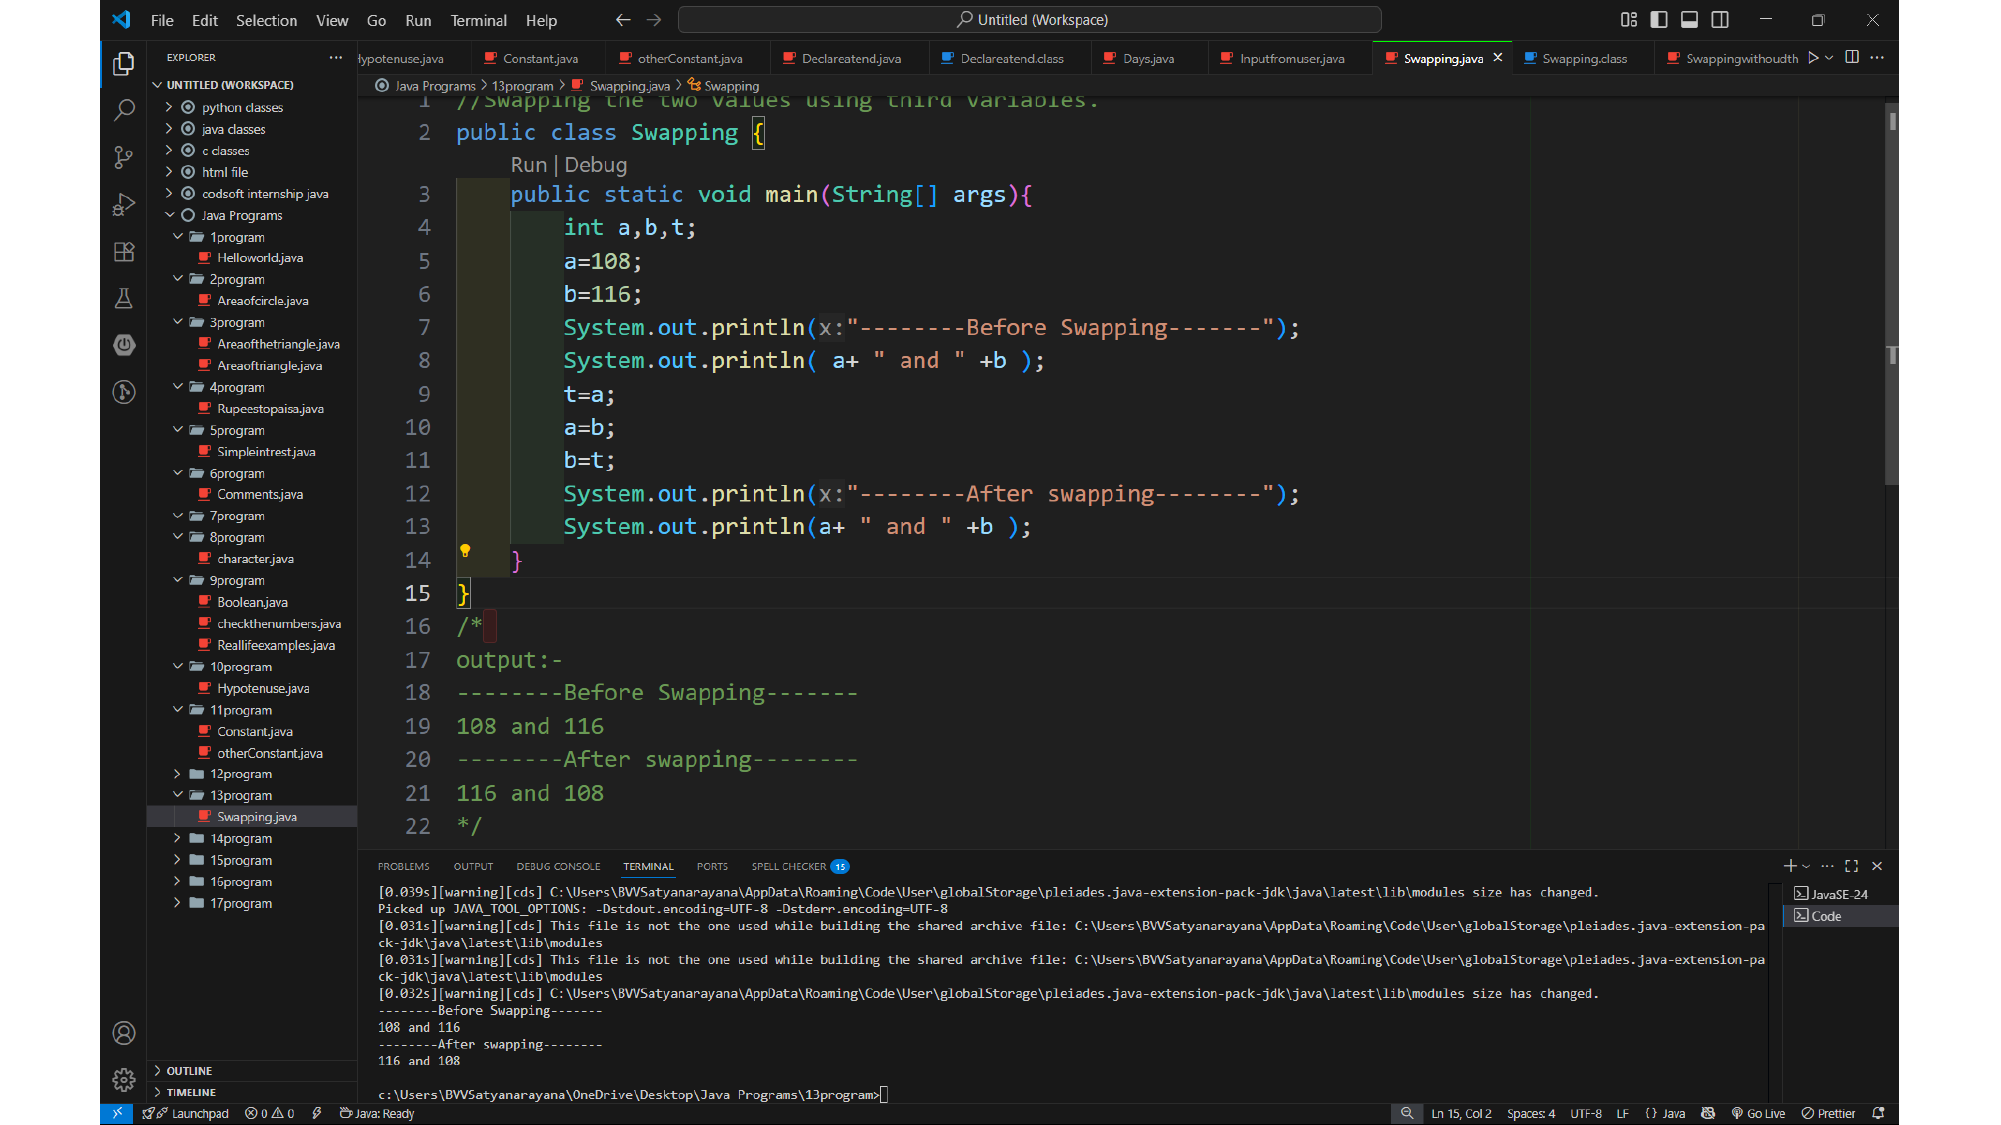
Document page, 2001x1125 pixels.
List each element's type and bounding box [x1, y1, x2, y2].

picture [100, 0, 1899, 1125]
